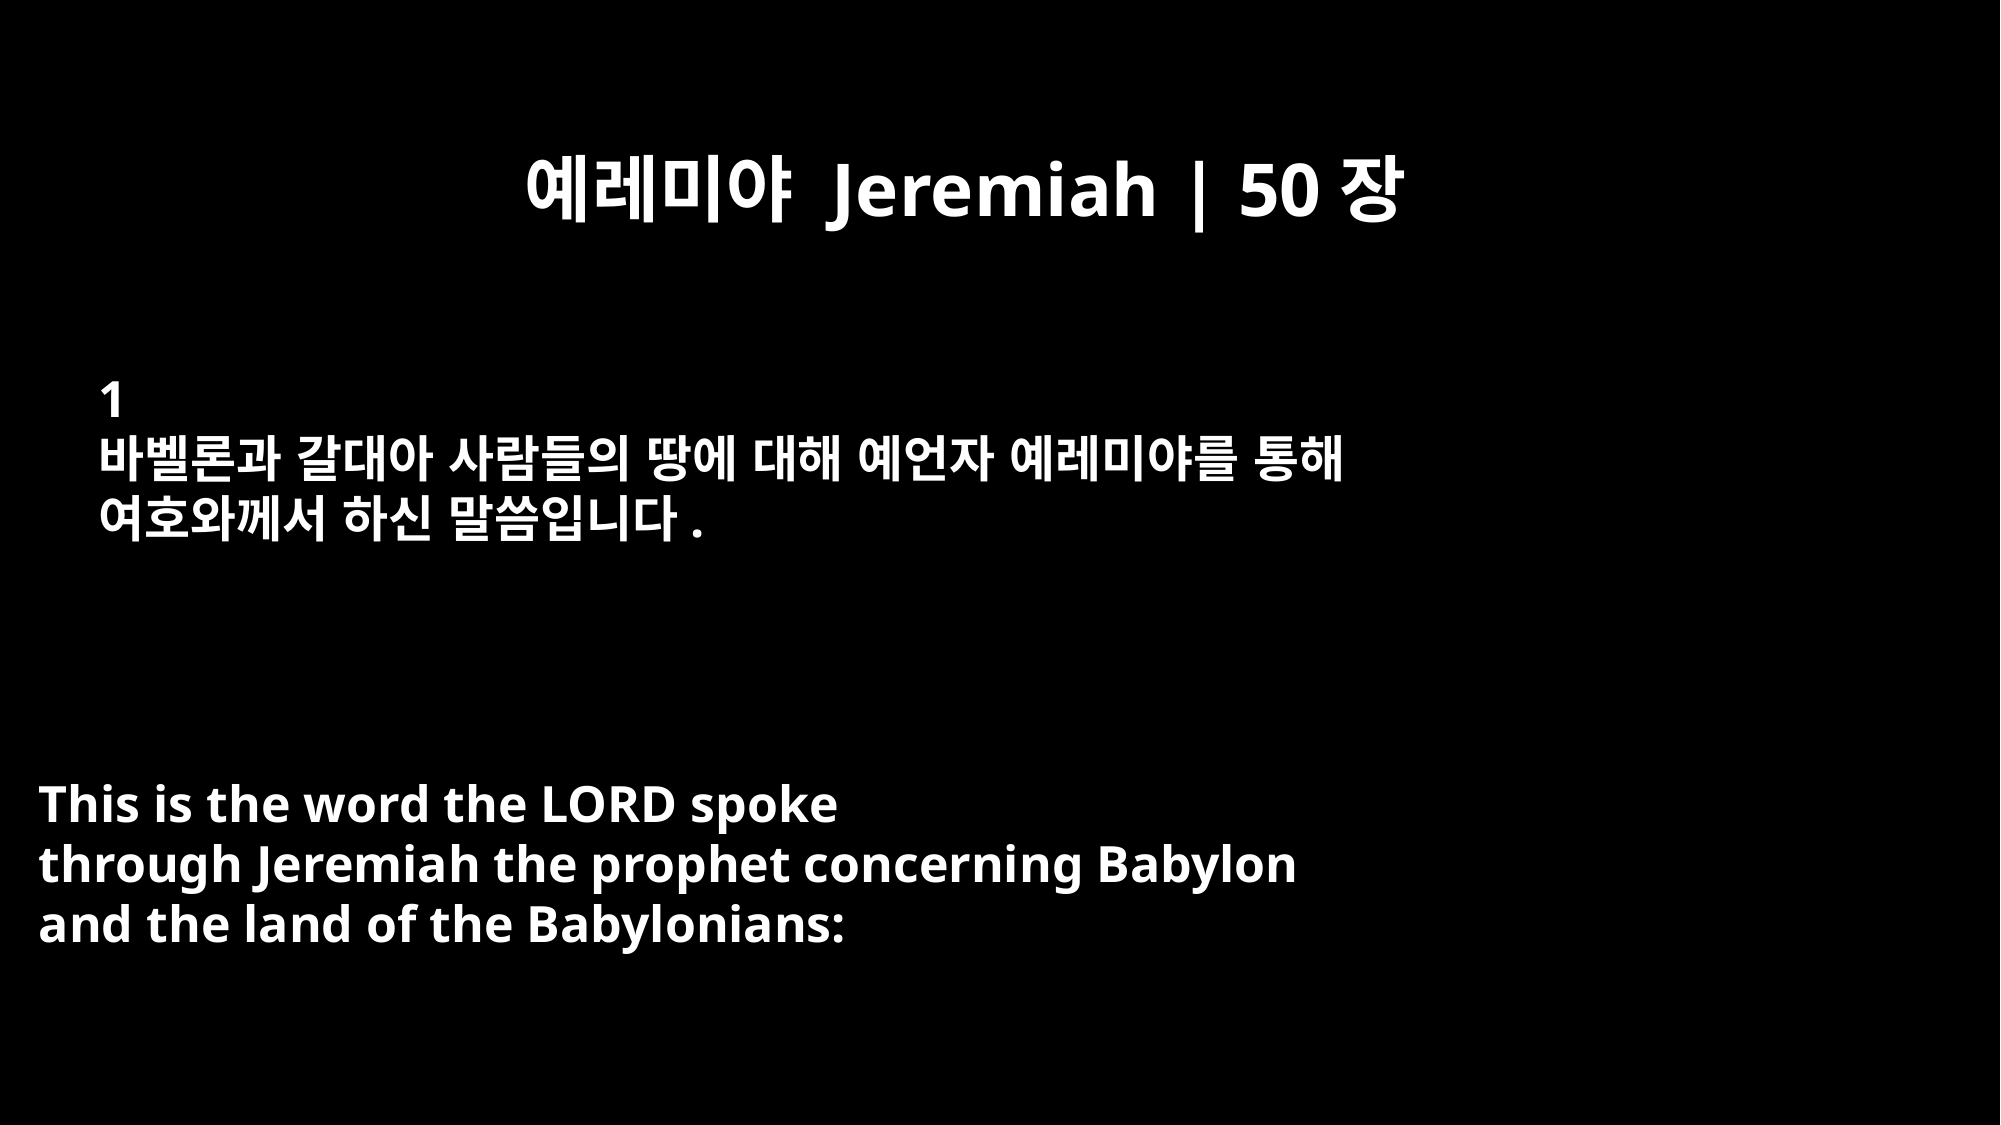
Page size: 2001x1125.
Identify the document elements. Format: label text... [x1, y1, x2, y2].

text_box 예레미야 Jeremiah | 50장 [510, 136, 1422, 239]
text_box ﻿1 바벨론과 갈대아 사람들의 땅에 대해 예언자 예레미야를 통해 여호와께서 하신 말씀입니다. [83, 359, 1362, 555]
text_box This is the word the LORD spoke through Jeremiah the prophet concerning Babylon and the land of the Babylonians: [24, 764, 1314, 960]
